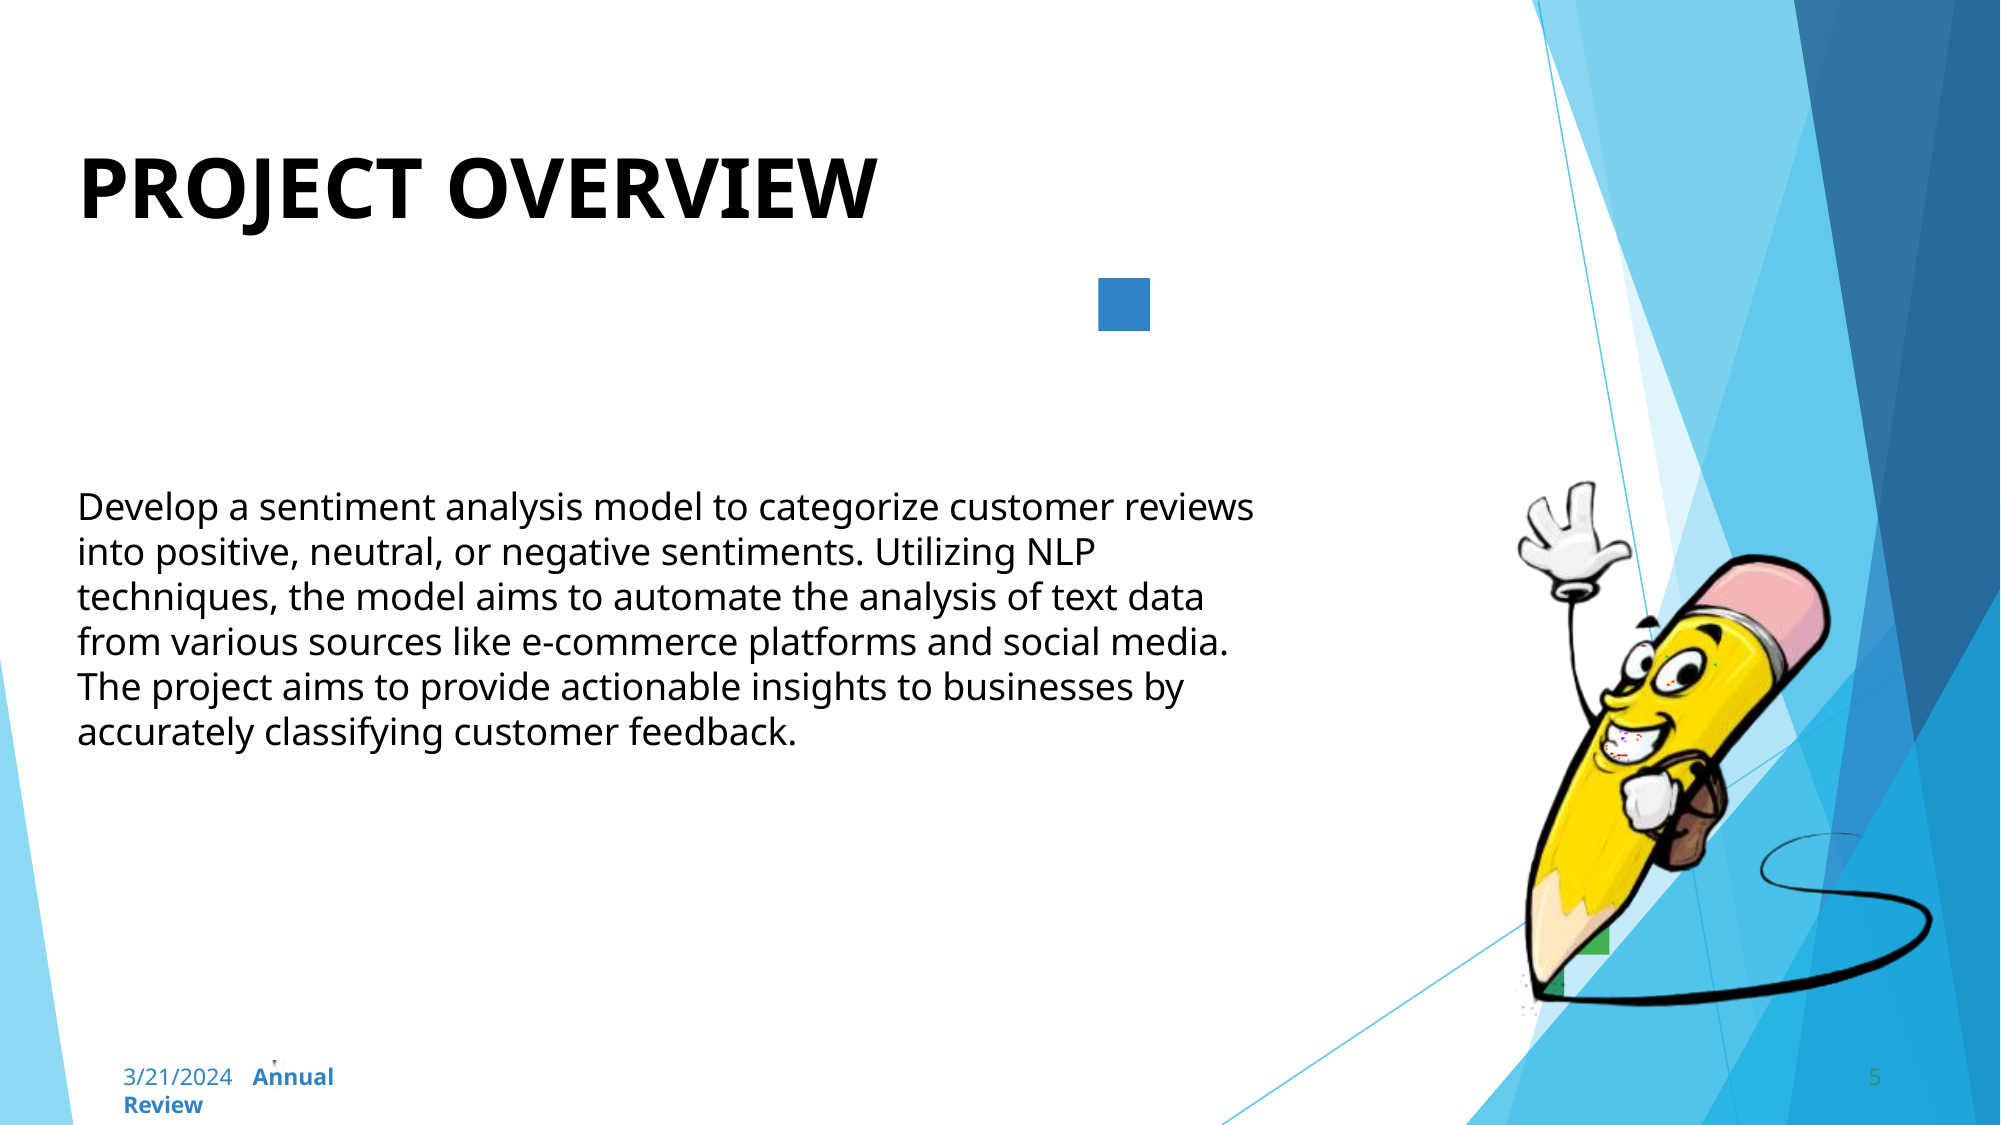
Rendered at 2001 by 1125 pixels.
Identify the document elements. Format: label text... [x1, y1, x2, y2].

title PROJECT OVERVIEW Develop a sentiment analysis model to categorize customer reviews into positive, neutral, or negative sentiments. Utilizing NLP techniques, the model aims to automate the analysis of text data from various sources like e-commerce platforms and social media. The project aims to provide actionable insights to businesses by accurately classifying customer feedback. [75, 132, 1295, 911]
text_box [1420, 434, 2000, 1060]
slide_number 5 [1849, 1068, 1890, 1125]
text_box 3/21/2024 Annual Review [121, 1103, 417, 1118]
picture [110, 1060, 463, 1094]
